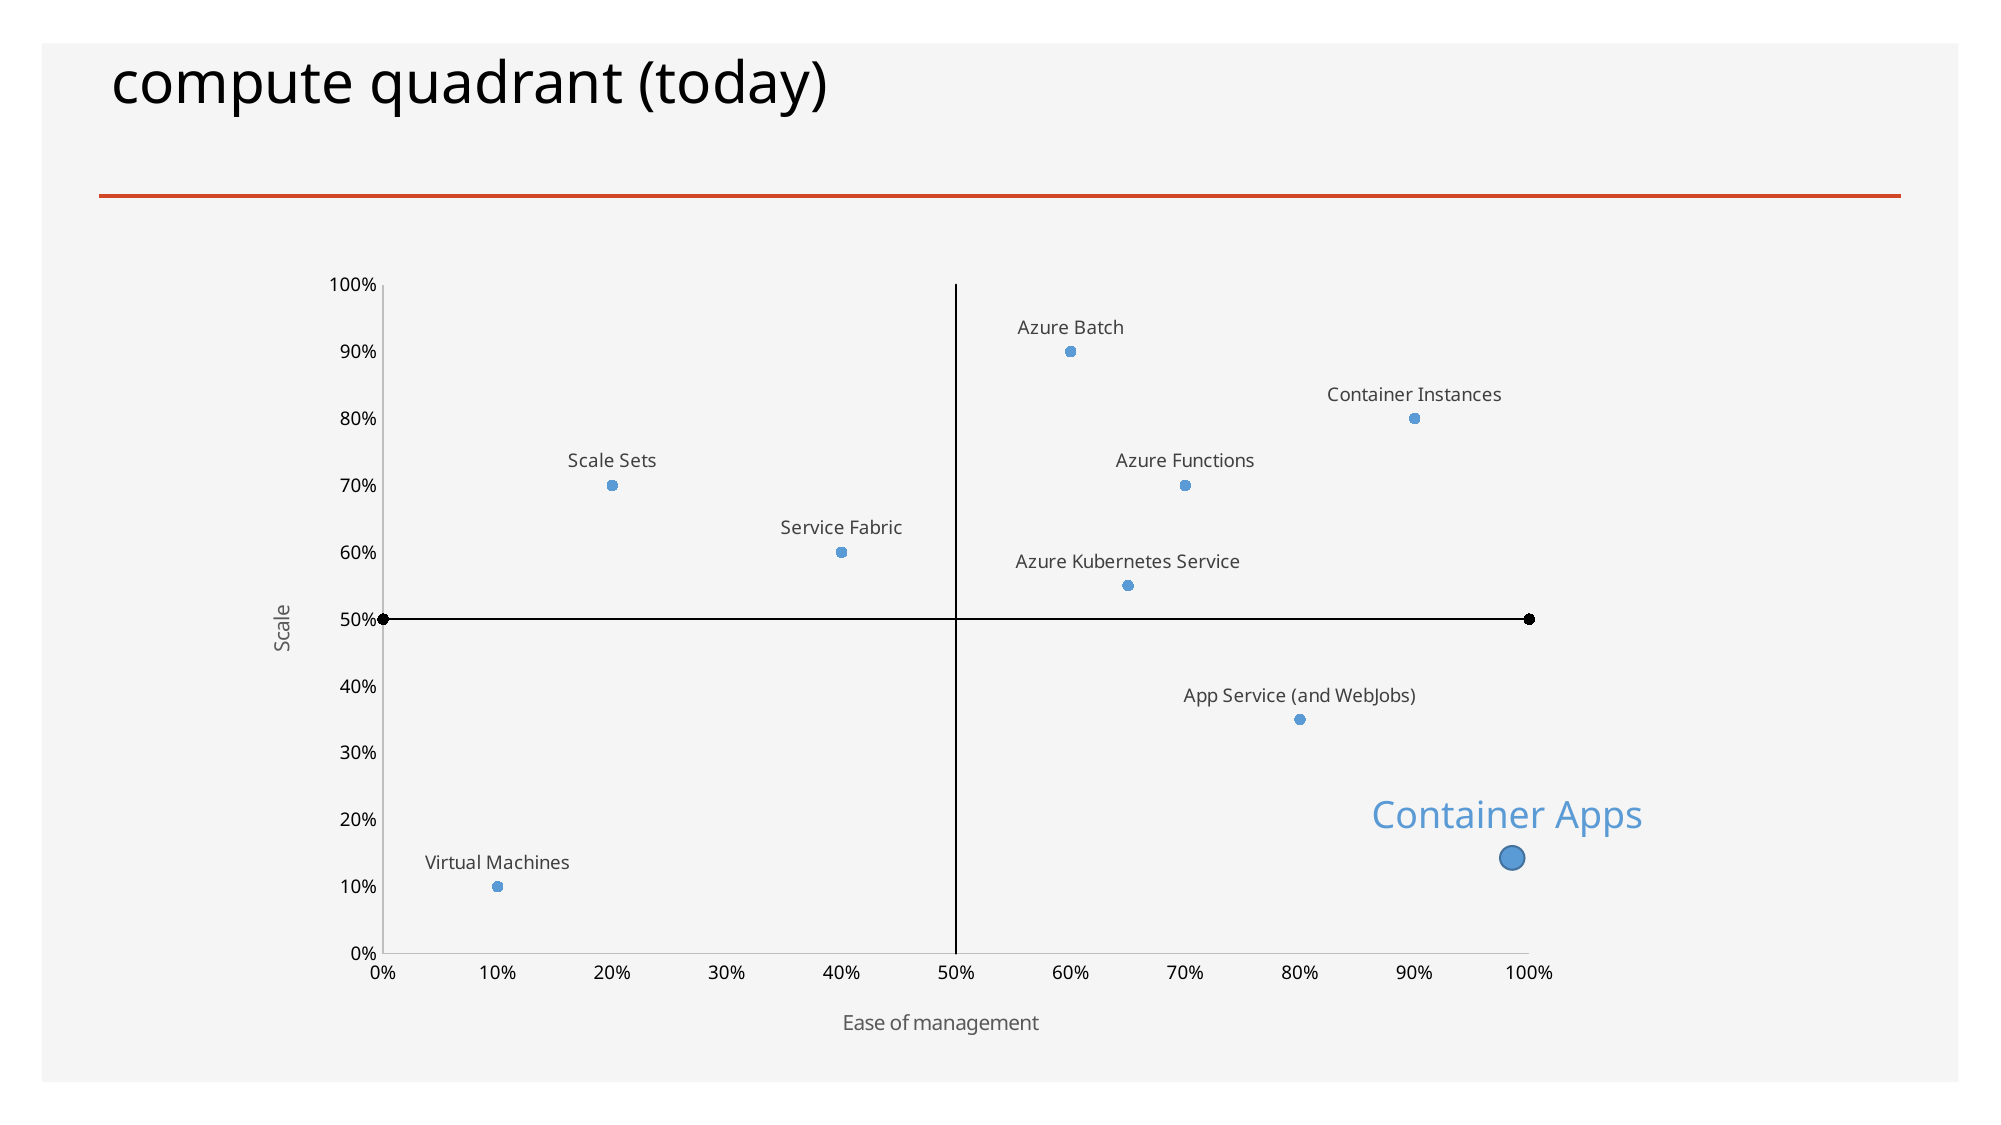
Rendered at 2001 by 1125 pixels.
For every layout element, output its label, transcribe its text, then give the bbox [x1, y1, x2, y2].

chart [234, 255, 1581, 1068]
title compute quadrant (today) [96, 3, 1725, 123]
text_box Container Apps [1581, 783, 1666, 844]
